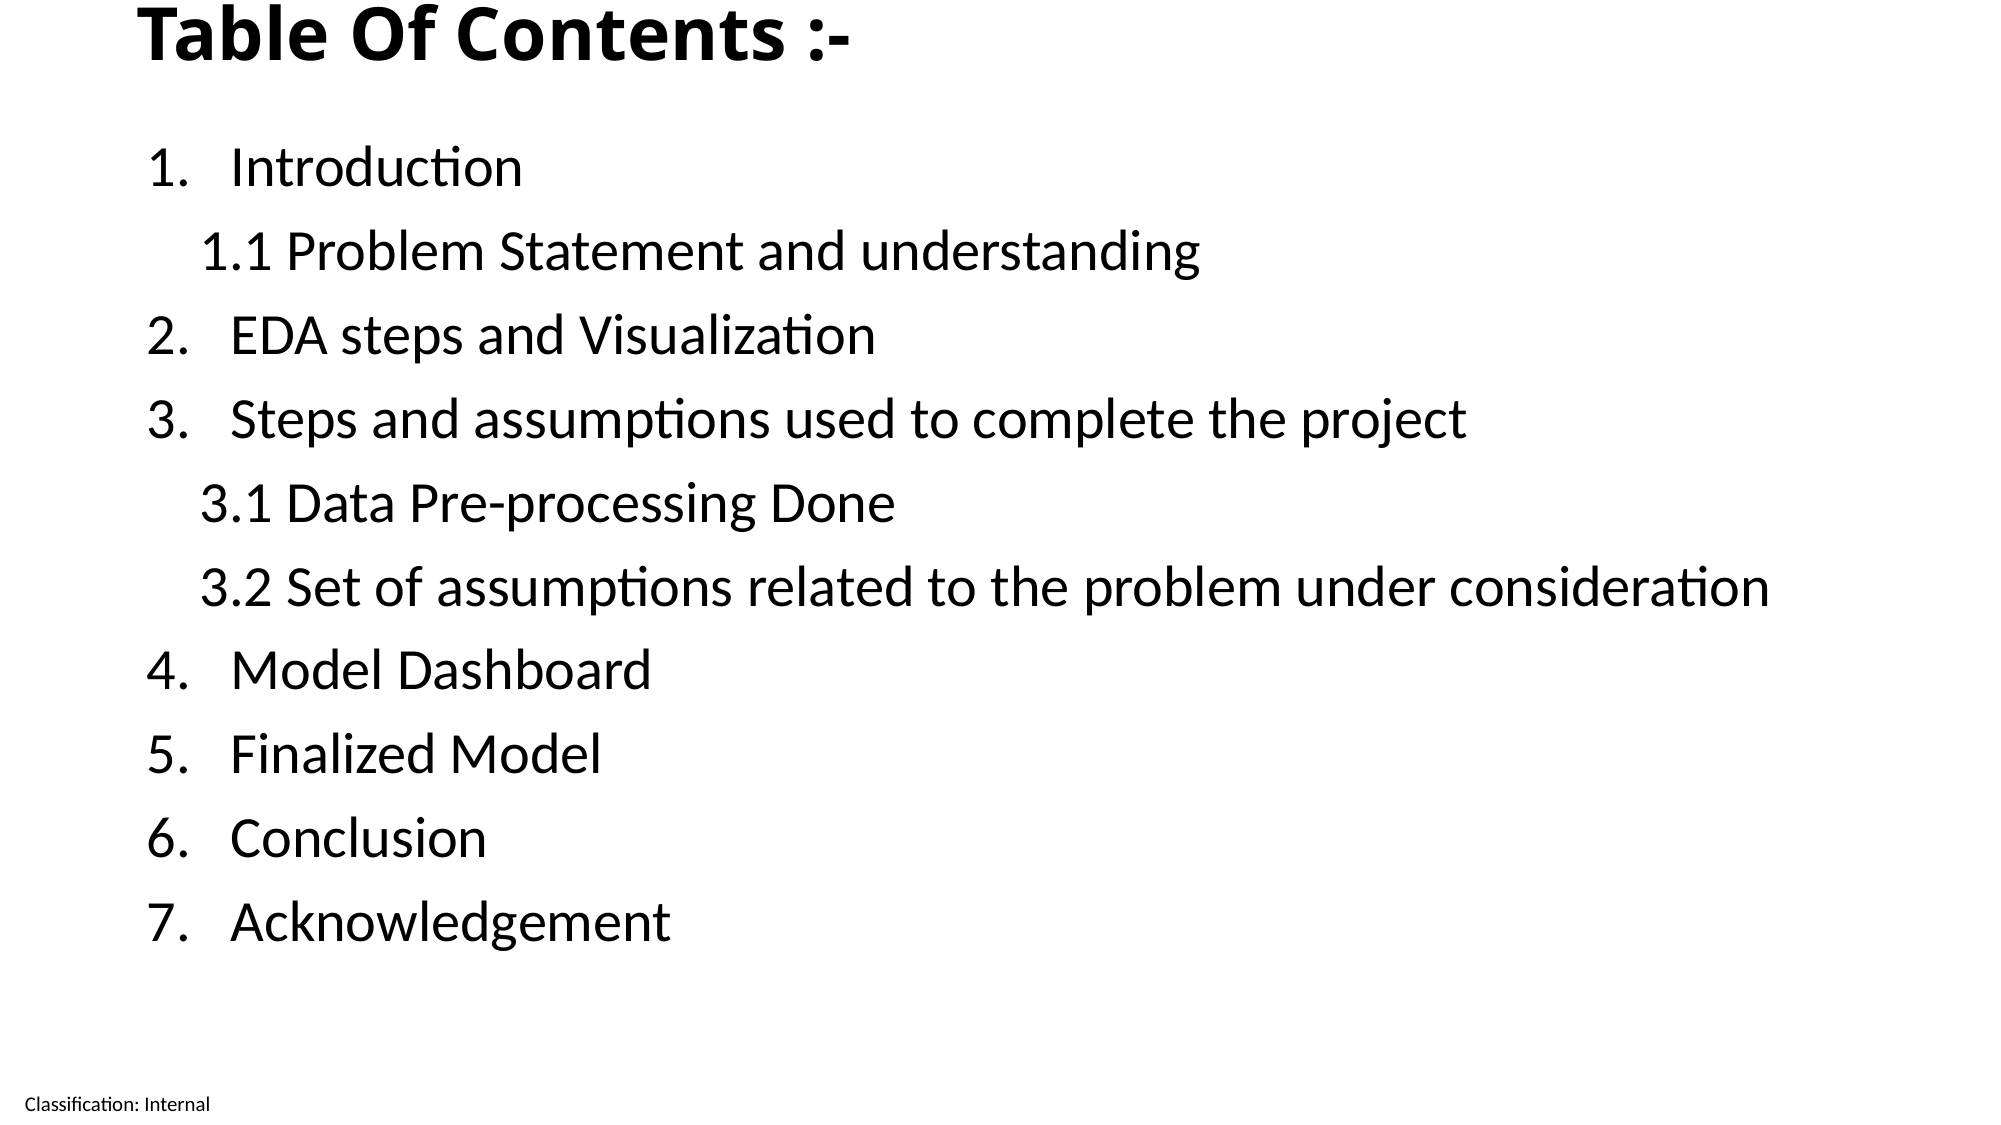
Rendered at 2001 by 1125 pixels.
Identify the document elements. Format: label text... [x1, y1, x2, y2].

title Table Of Contents :- [121, 0, 1847, 84]
list 1. Introduction 1.1 Problem Statement and understanding 2. EDA steps and Visualization 3. Steps and assumptions used to complete the project 3.1 Data Pre-processing Done 3.2 Set of assumptions related to the problem under consideration 4. Model Dashboard 5. Finalized Model 6. Conclusion 7. Acknowledgement [131, 129, 1847, 1125]
